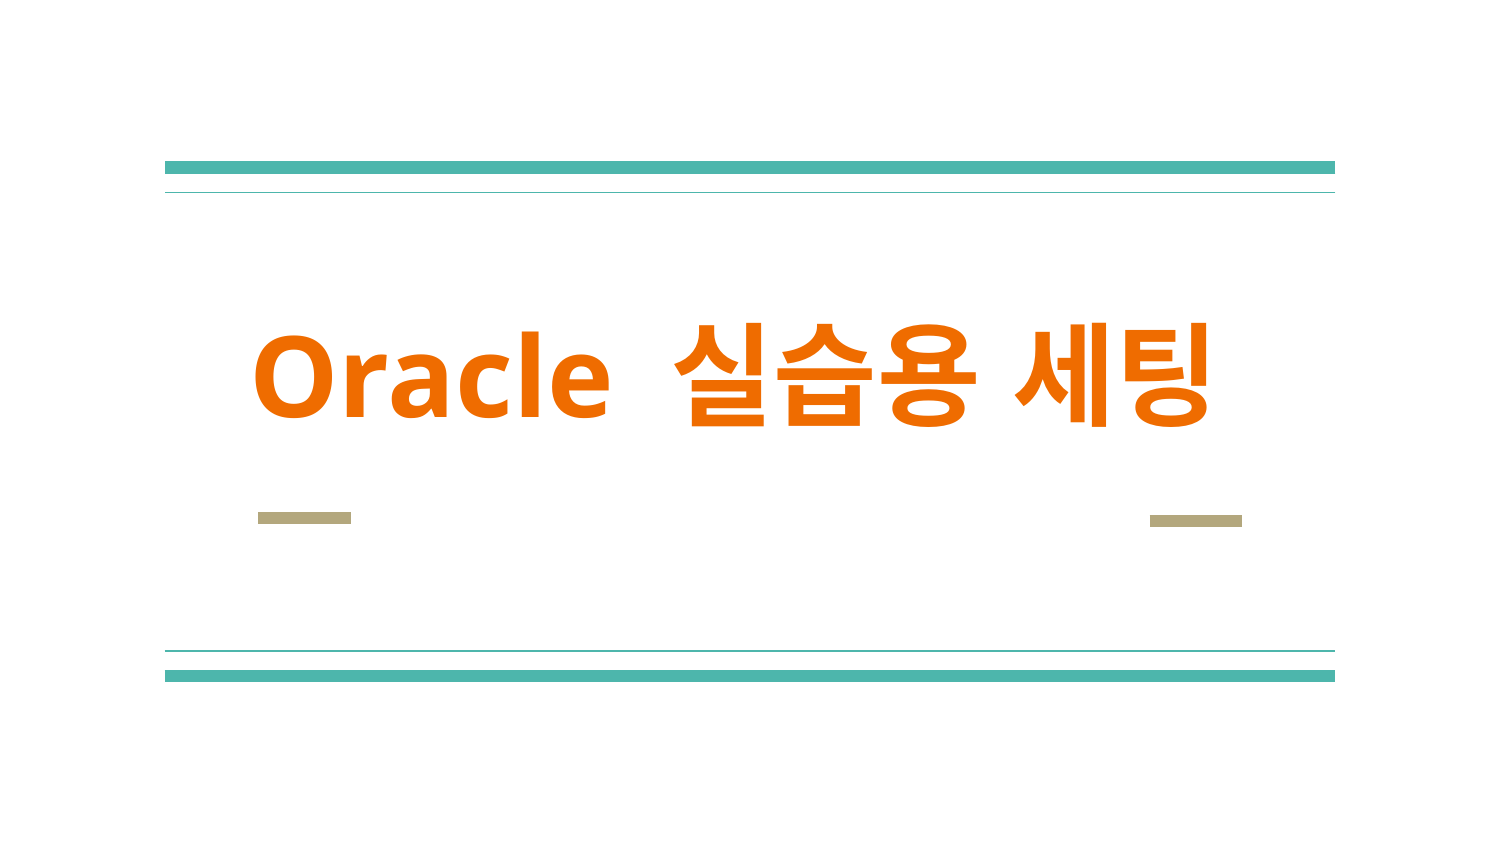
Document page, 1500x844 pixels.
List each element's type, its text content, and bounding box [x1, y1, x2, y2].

title Oracle 실습용 세팅 [164, 287, 1336, 456]
